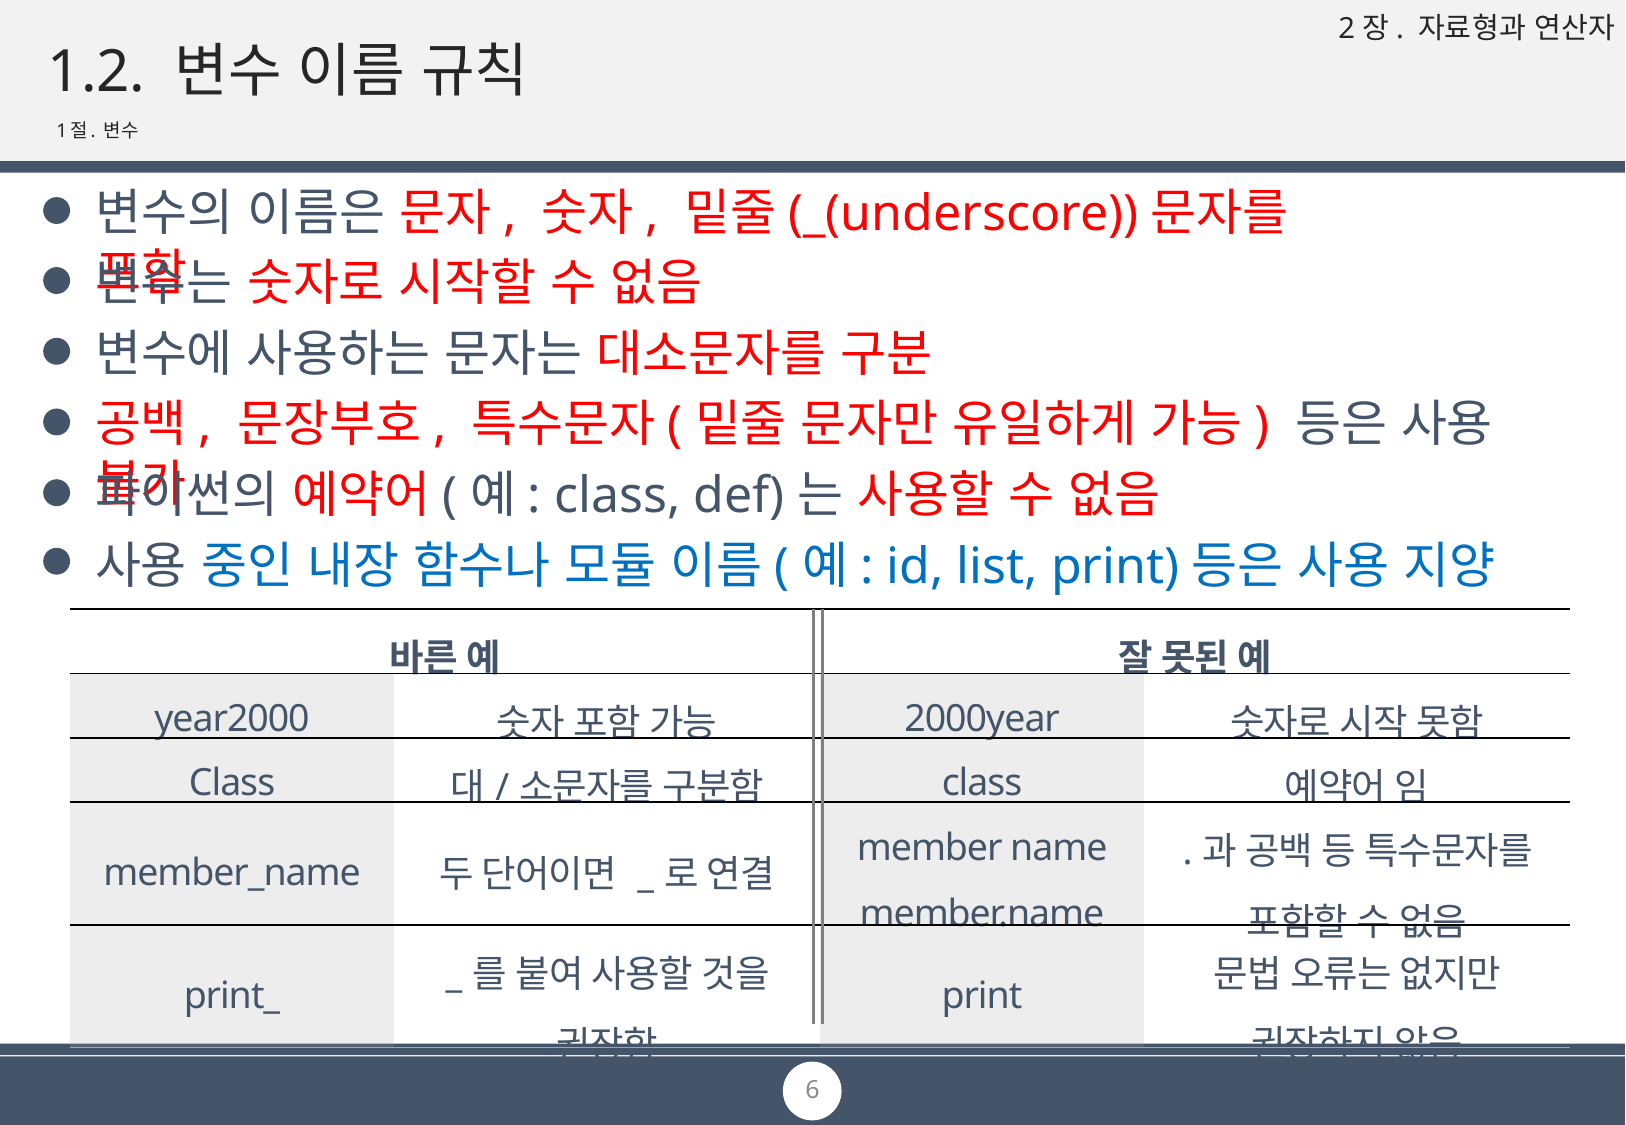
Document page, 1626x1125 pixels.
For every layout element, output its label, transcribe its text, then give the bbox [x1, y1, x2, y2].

title 1.2. 변수 이름 규칙 [32, 30, 1592, 114]
text_box 공백, 문장부호, 특수문자(밑줄 문자만 유일하게 가능) 등은 사용 불가 [80, 384, 1593, 455]
table_cell .과 공백 등 특수문자를 포함할 수 없음 [1144, 803, 1570, 924]
text_box [42, 196, 72, 226]
table_cell class [824, 739, 1144, 801]
table_header 바른 예 [815, 610, 820, 673]
table_cell print [820, 926, 1144, 1047]
table_cell 두 단어이면 _로 연결 [815, 803, 820, 924]
table_cell 두 단어이면 _로 연결 [394, 803, 812, 924]
table_cell member_name [70, 803, 394, 924]
text_box [42, 266, 72, 296]
table_cell 2000year [824, 674, 1144, 737]
table_cell 숫자 포함 가능 [815, 674, 820, 737]
slide_number 6 [629, 1061, 996, 1121]
table_cell 문법 오류는 없지만 권장하지 않음 [1144, 926, 1570, 1047]
text_box 사용 중인 내장 함수나 모듈 이름(예: id, list, print)등은 사용 지양 [80, 526, 1593, 602]
text_box 파이썬의 예약어(예: class, def)는 사용할 수 없음 [80, 455, 1593, 526]
text_box [42, 546, 72, 576]
text_box 변수는 숫자로 시작할 수 없음 [80, 242, 1433, 313]
list 1절. 변수 [44, 113, 1592, 149]
table_cell 예약어 임 [1144, 739, 1570, 801]
table_cell _를 붙여 사용할 것을 권장함 [394, 926, 820, 1047]
text_box [42, 407, 72, 437]
table_header 잘 못된 예 [824, 610, 1570, 673]
table_header 바른 예 [70, 610, 812, 673]
table_cell print_ [70, 926, 394, 1047]
table_cell Class [70, 739, 394, 801]
text_box [42, 478, 72, 508]
table_cell 숫자 포함 가능 [394, 674, 812, 737]
table_cell 숫자로 시작 못함 [1144, 674, 1570, 737]
text_box 변수에 사용하는 문자는 대소문자를 구분 [80, 313, 1468, 384]
table_cell member name member.name [824, 803, 1144, 924]
table_cell year2000 [70, 674, 394, 737]
table_cell 대/소문자를 구분함 [815, 739, 820, 801]
table_cell 대/소문자를 구분함 [394, 739, 812, 801]
text_box 변수의 이름은 문자, 숫자, 밑줄(_(underscore))문자를 포함 [80, 172, 1409, 242]
text_box [42, 336, 72, 366]
